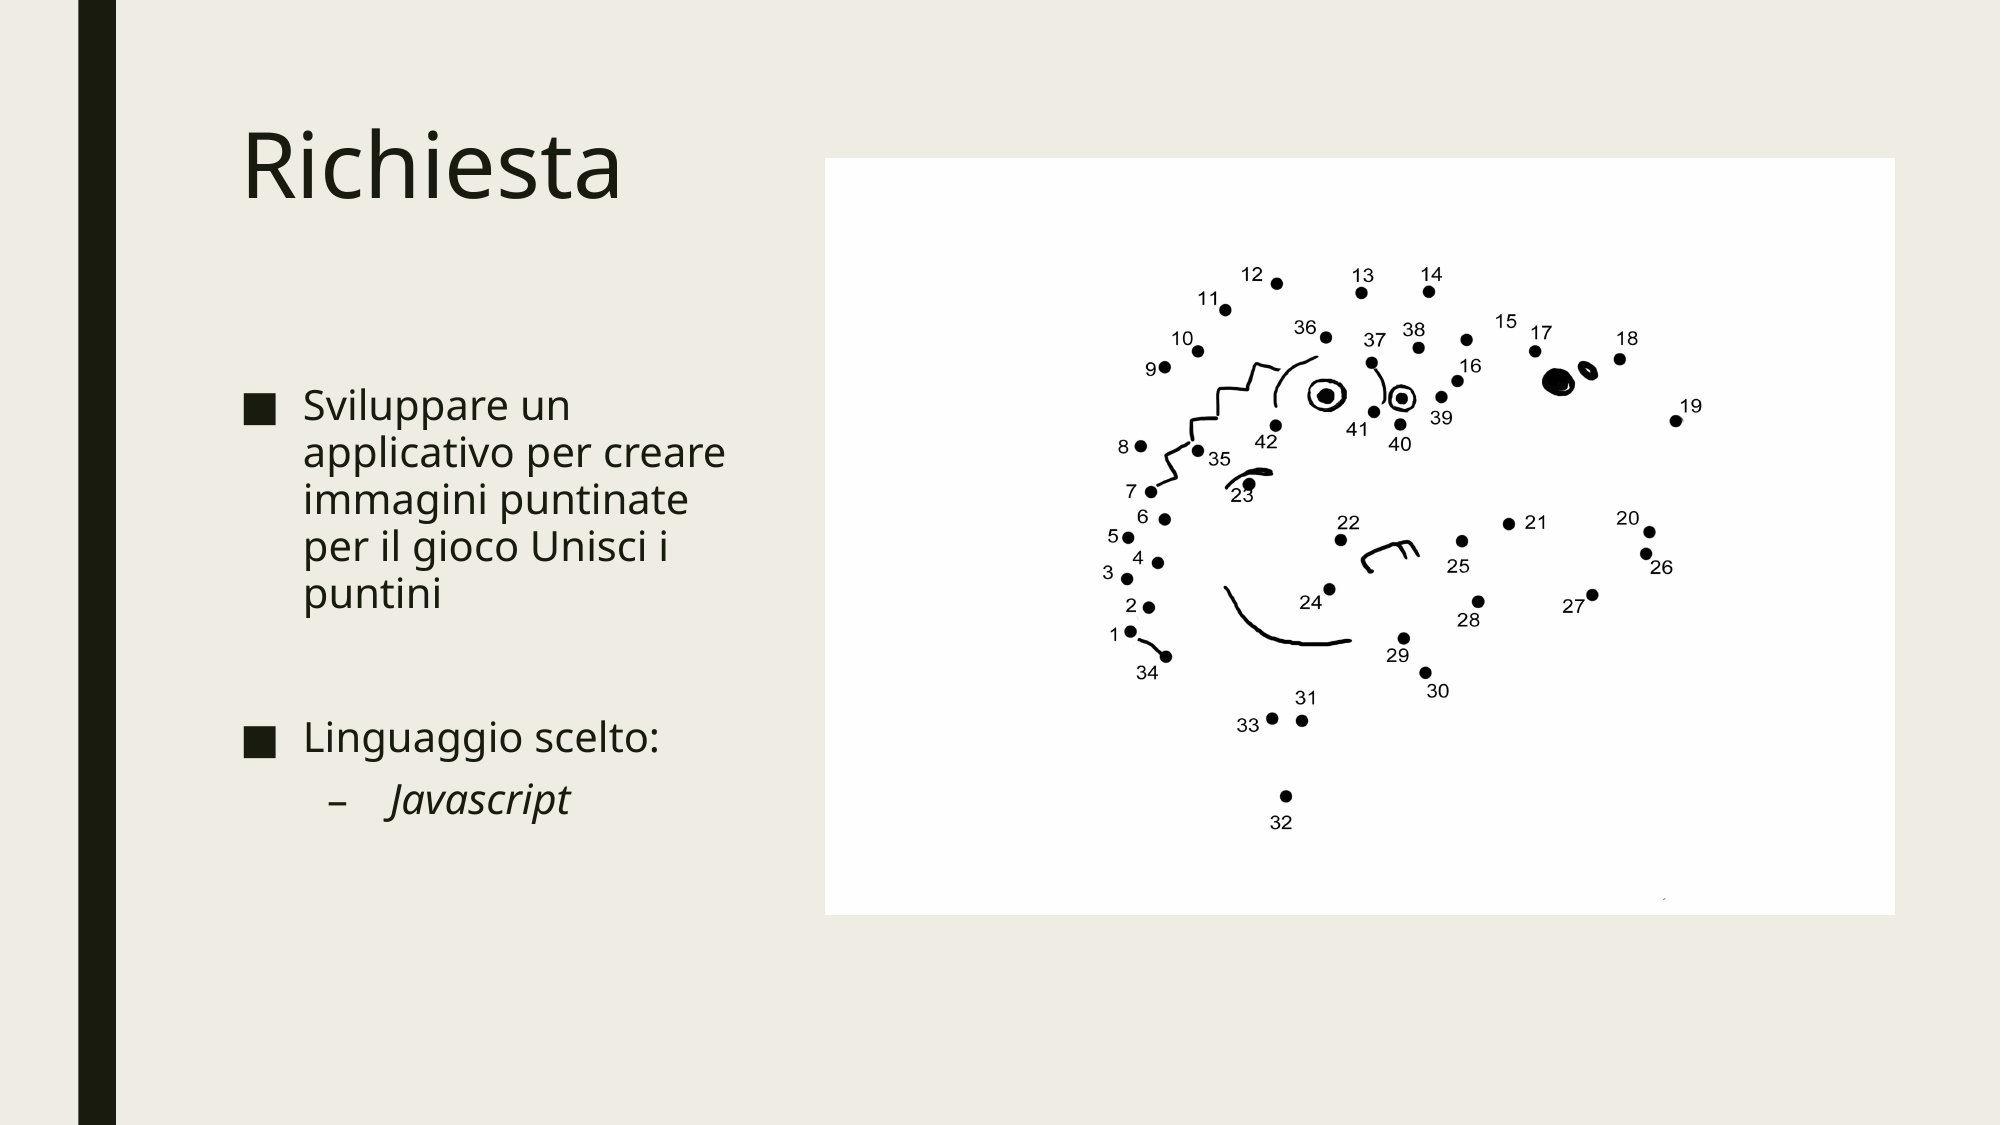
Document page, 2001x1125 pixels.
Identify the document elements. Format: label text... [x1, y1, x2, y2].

picture [825, 157, 1895, 915]
list Sviluppare un applicativo per creare immagini puntinate per il gioco Unisci i puntini Linguaggio scelto: Javascript [225, 375, 764, 963]
title Richiesta [225, 112, 764, 357]
